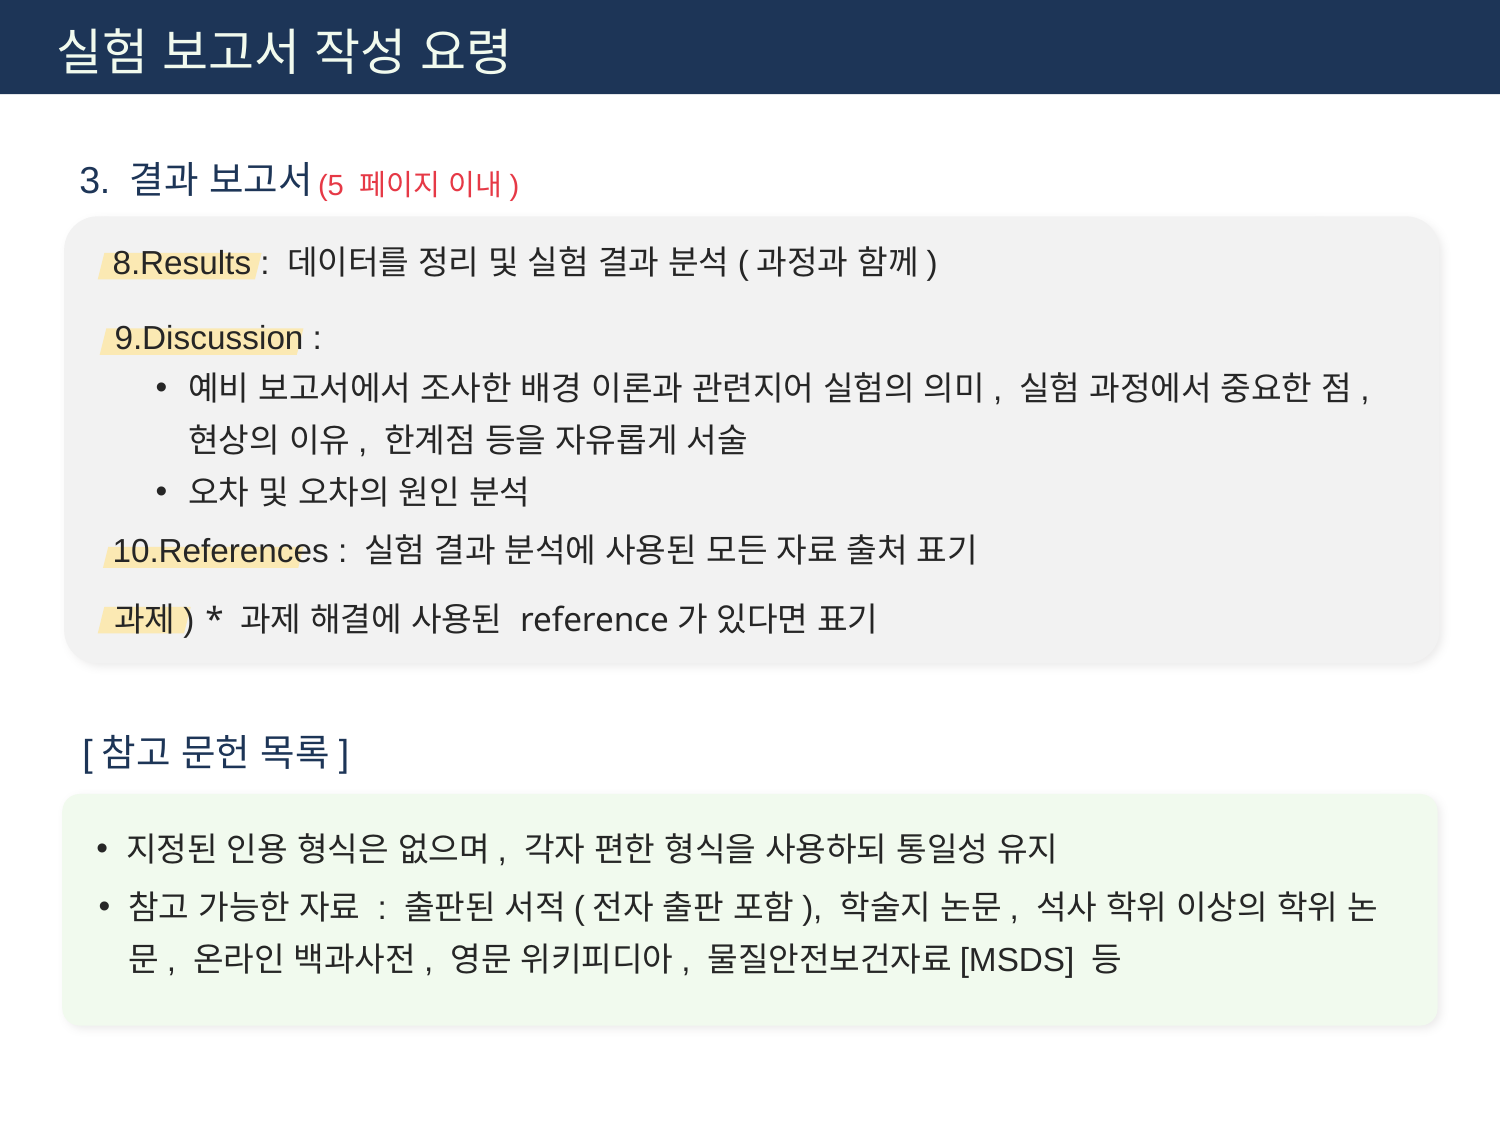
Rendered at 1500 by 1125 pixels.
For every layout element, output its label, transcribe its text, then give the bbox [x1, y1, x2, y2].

text_box 지정된 인용 형식은 없으며, 각자 편한 형식을 사용하되 통일성 유지 [81, 808, 1436, 876]
text_box [63, 215, 1441, 665]
text_box [0, 0, 1500, 95]
text_box 10.References : 실험 결과 분석에 사용된 모든 자료 출처 표기 [97, 510, 1061, 577]
text_box 실험 보고서 작성 요령 [41, 13, 528, 88]
text_box * 과제 해결에 사용된 reference가 있다면 표기 [190, 578, 1012, 646]
text_box (5 페이지 이내) [303, 148, 1125, 209]
text_box 참고 가능한 자료 : 출판된 서적(전자 출판 포함), 학술지 논문, 석사 학위 이상의 학위 논문, 온라인 백과사전, 영문 위키피디아, 물질안전보건자료[MSDS] 등 [83, 867, 1438, 986]
text_box 8.Results : 데이터를 정리 및 실험 결과 분석(과정과 함께) [97, 222, 1440, 289]
text_box 과제) [99, 579, 921, 646]
text_box 3. 결과 보고서 [64, 148, 303, 209]
text_box [참고 문헌 목록] [67, 721, 365, 782]
text_box [61, 792, 1439, 1027]
text_box 9.Discussion : 예비 보고서에서 조사한 배경 이론과 관련지어 실험의 의미, 실험 과정에서 중요한 점, 현상의 이유, 한계점 등을 자유롭게 서술 오차 및 오차의 원인 분석 [99, 296, 1408, 519]
